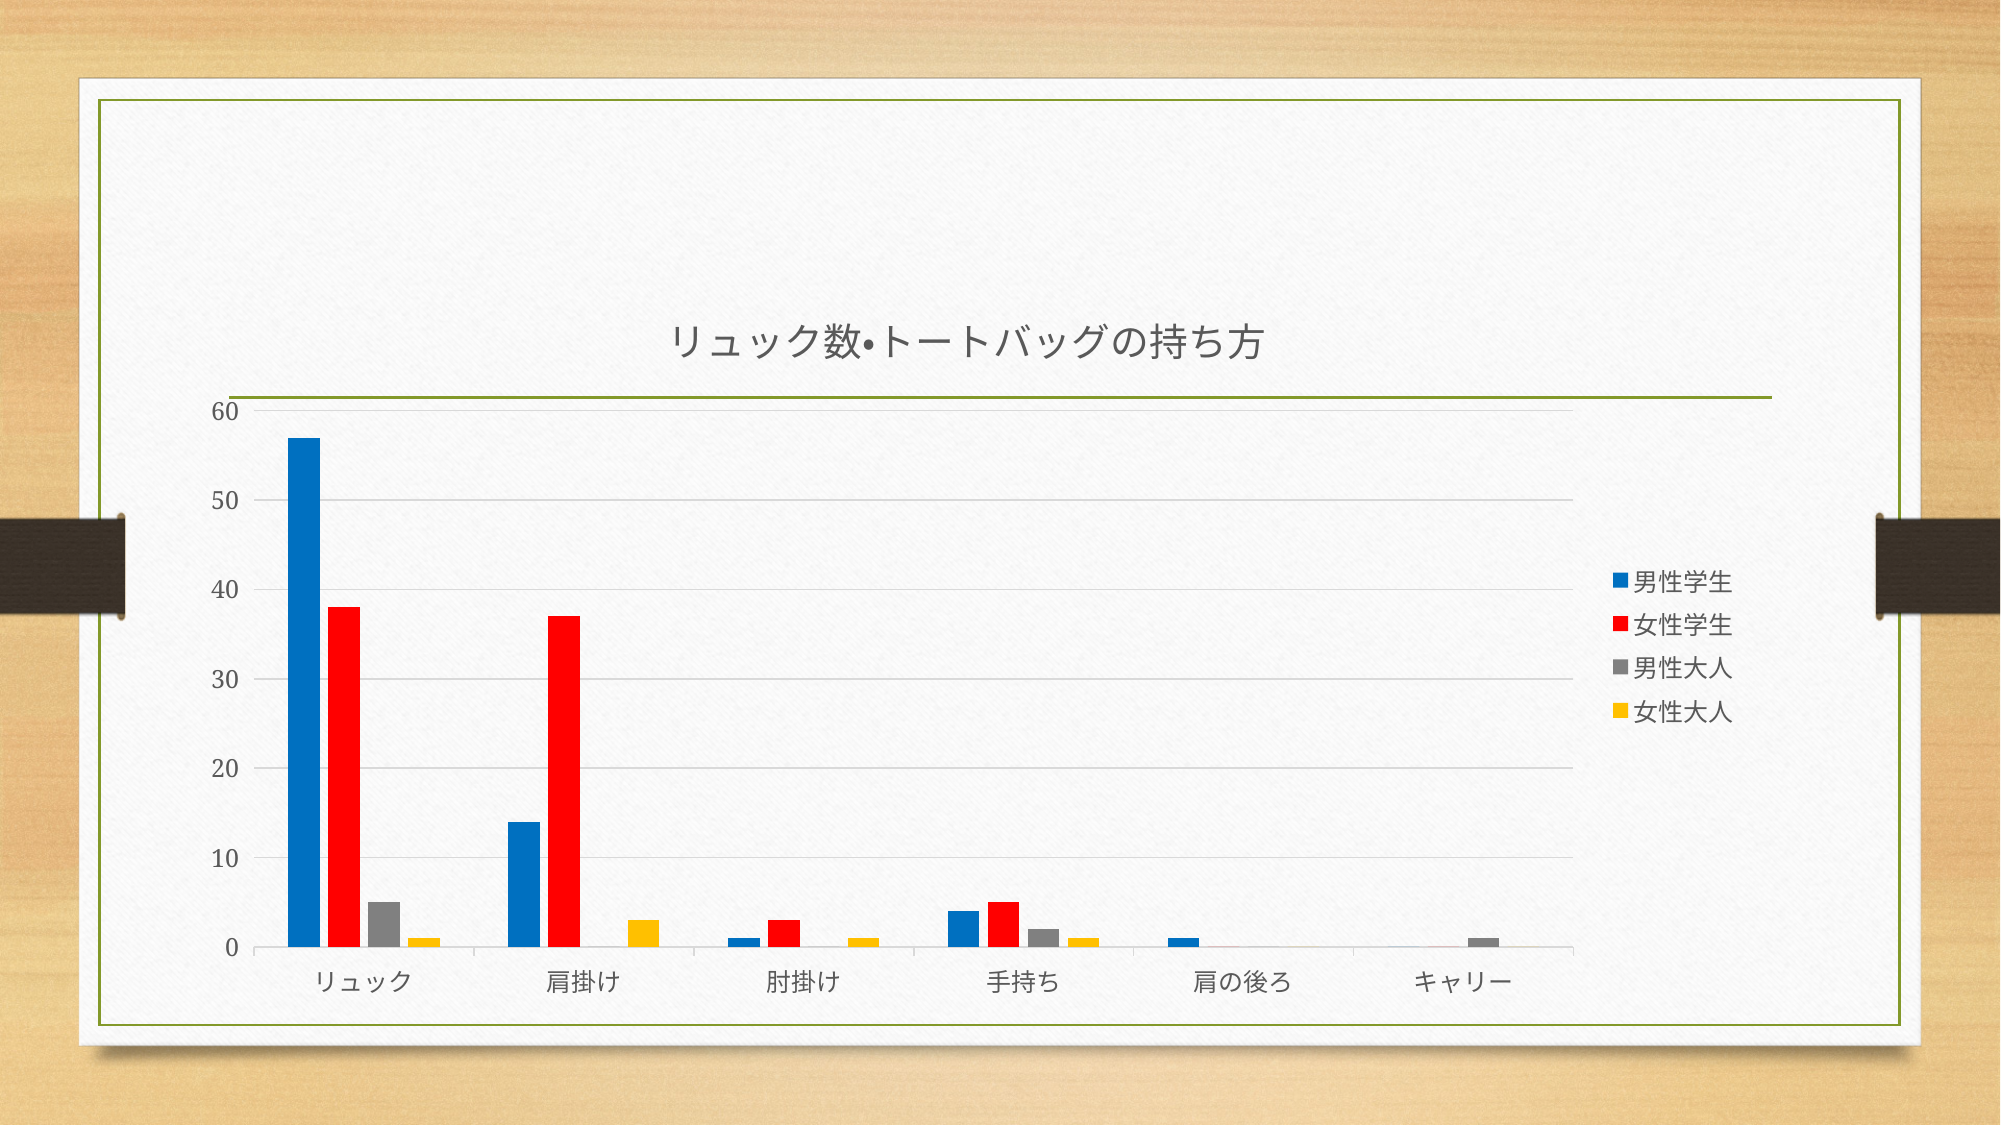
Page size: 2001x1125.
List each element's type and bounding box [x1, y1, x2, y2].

chart [179, 276, 1755, 1015]
picture [0, 0, 2001, 1125]
